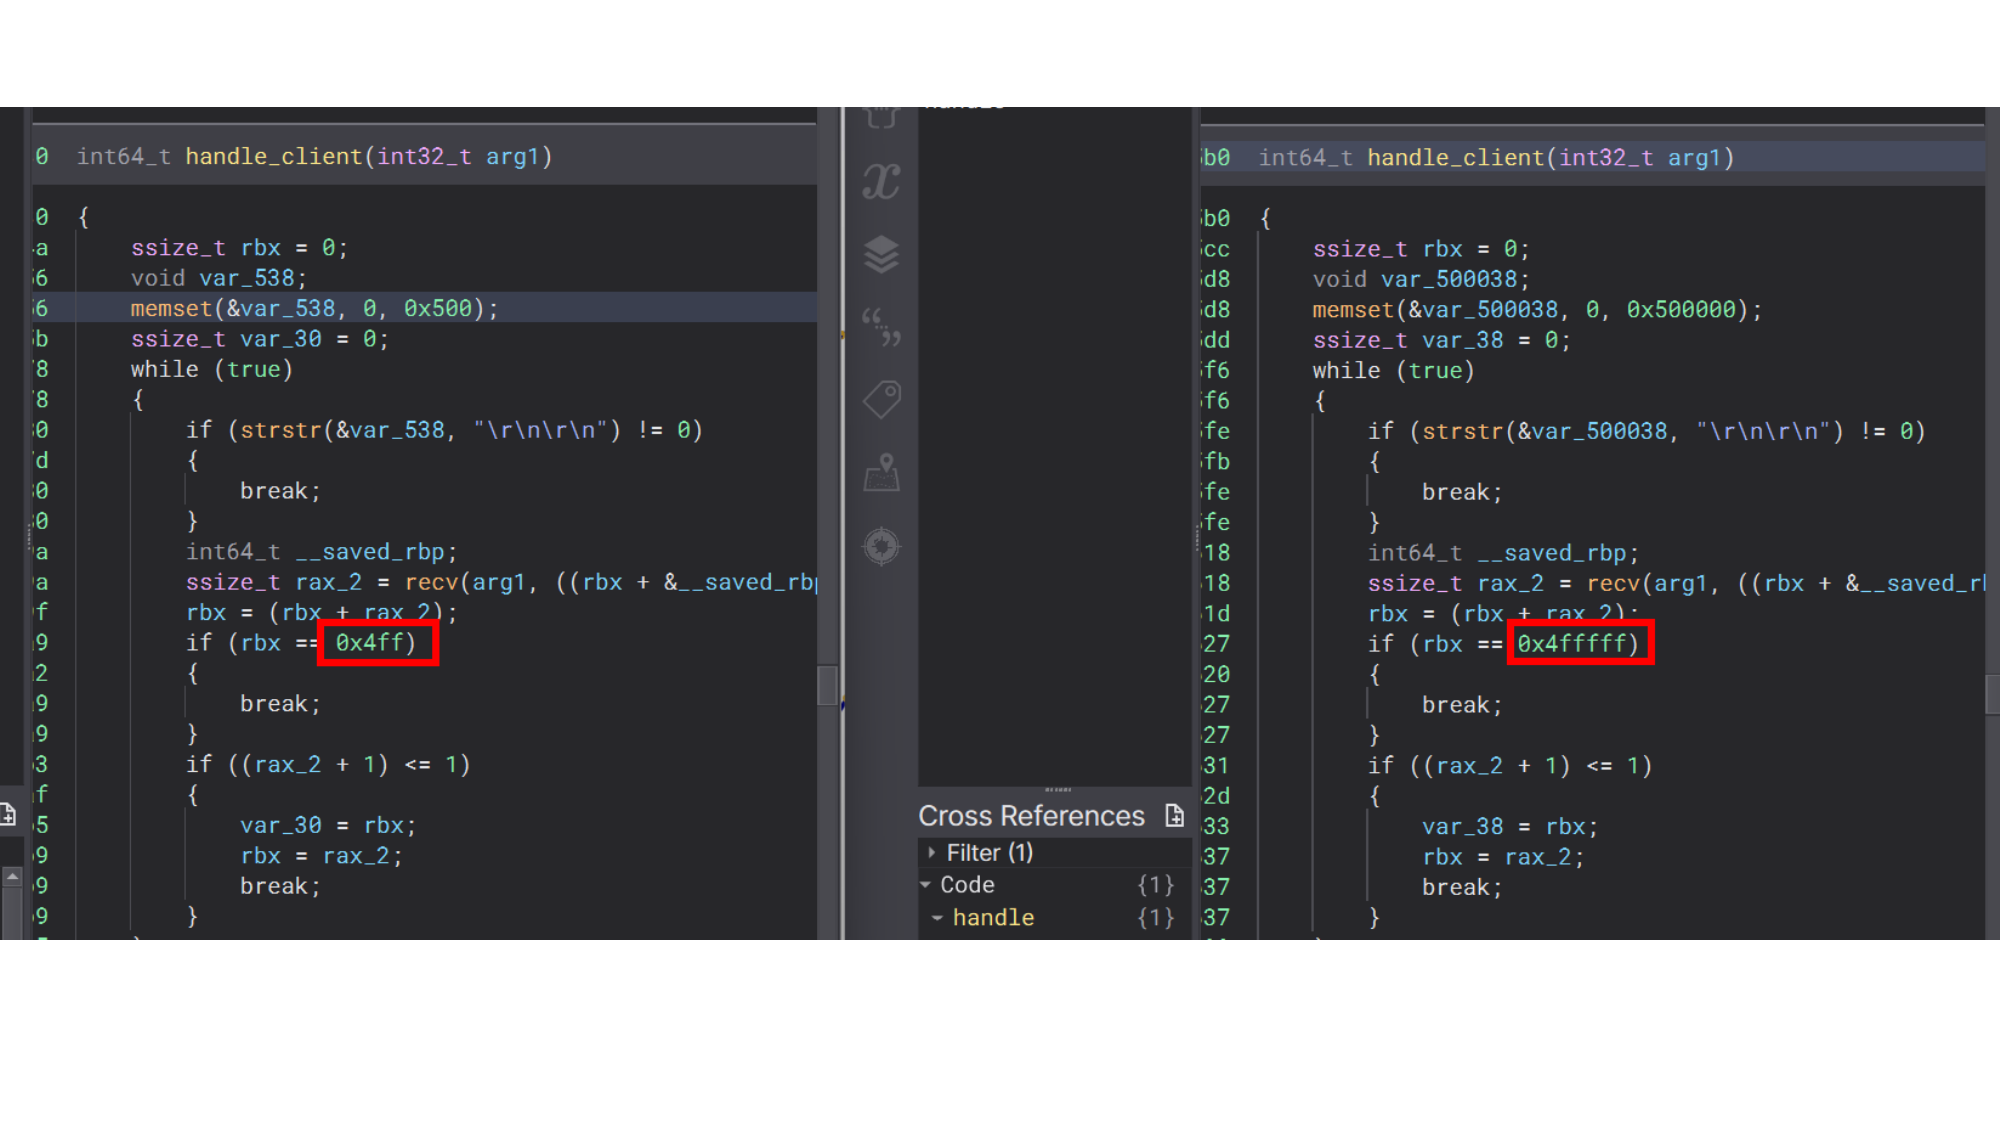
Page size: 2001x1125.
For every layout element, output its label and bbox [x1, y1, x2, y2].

picture [0, 107, 2000, 941]
